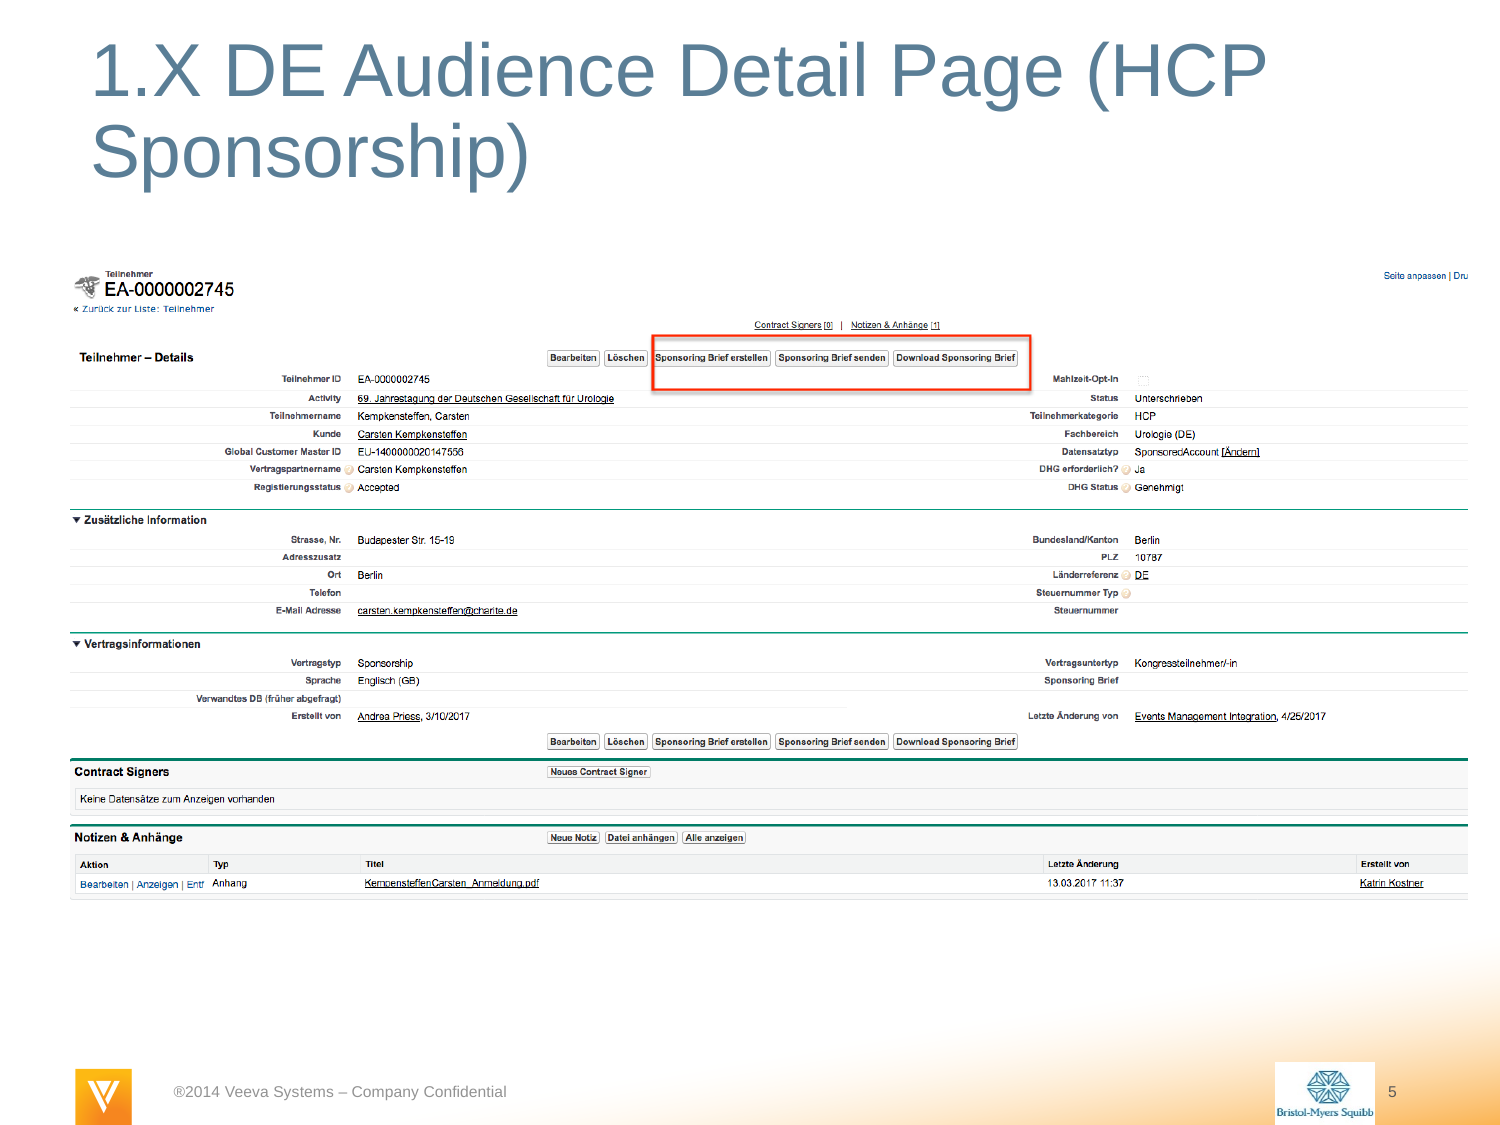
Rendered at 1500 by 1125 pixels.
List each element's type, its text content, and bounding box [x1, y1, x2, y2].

title 1.X DE Audience Detail Page (HCP Sponsorship) [75, 37, 1425, 188]
picture [0, 0, 1500, 1125]
